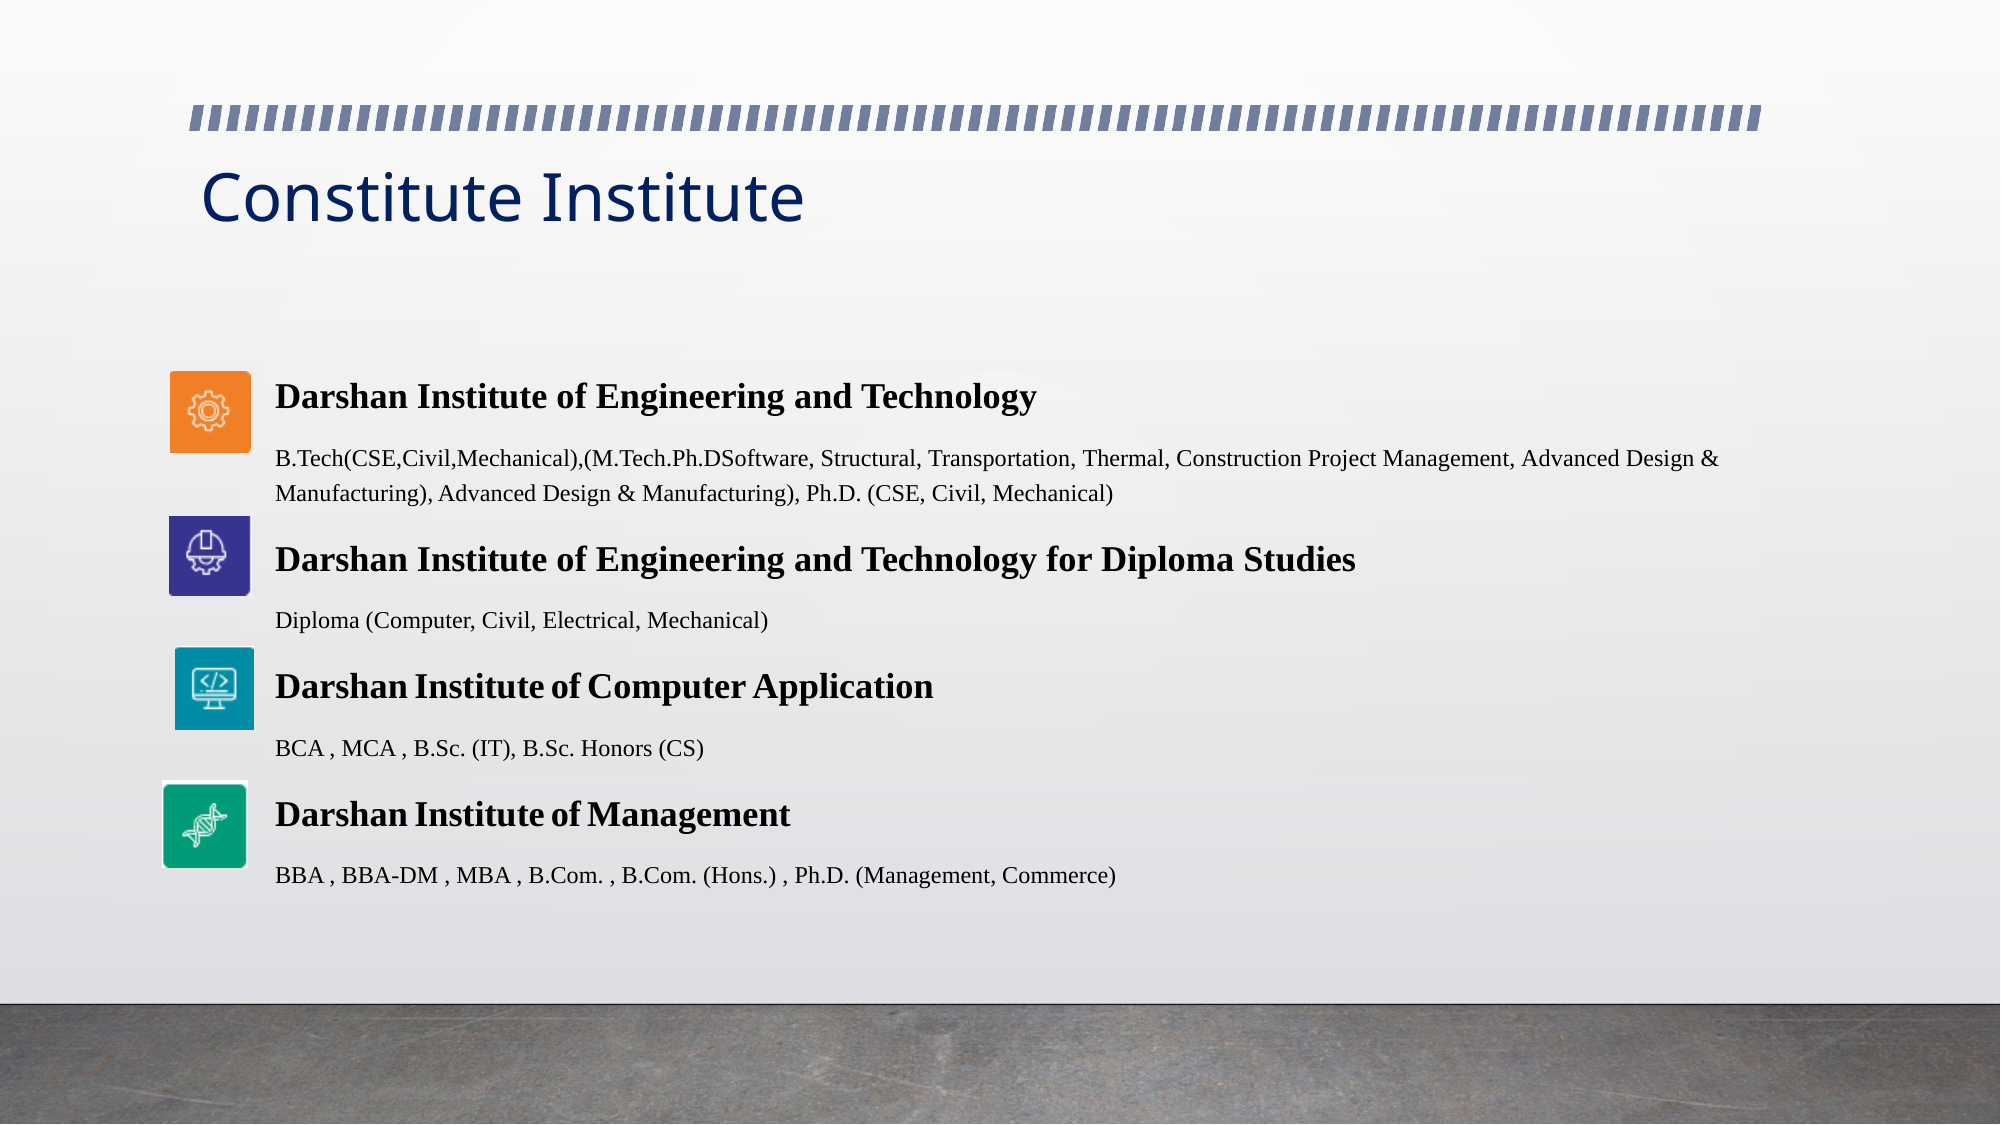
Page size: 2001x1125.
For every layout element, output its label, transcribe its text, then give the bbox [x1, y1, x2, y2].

list Darshan Institute of Engineering and Technology B.Tech(CSE,Civil,Mechanical),(M.Tech.Ph.DSoftware, Structural, Transportation, Thermal, Construction Project Management, Advanced Design & Manufacturing), Advanced Design & Manufacturing), Ph.D. (CSE, Civil, Mechanical) Darshan Institute of Engineering and Technology for Diploma Studies Diploma (Computer, Civil, Electrical, Mechanical) Darshan Institute of Computer Application BCA , MCA , B.Sc. (IT), B.Sc. Honors (CS) Darshan Institute of Management BBA , BBA-DM , MBA , B.Com. , B.Com. (Hons.) , Ph.D. (Management, Commerce) [260, 356, 1761, 897]
picture [0, 1004, 2000, 1124]
picture [170, 371, 251, 453]
picture [169, 516, 252, 596]
picture [162, 780, 248, 869]
picture [175, 646, 254, 730]
title Constitute Institute [185, 156, 1761, 329]
